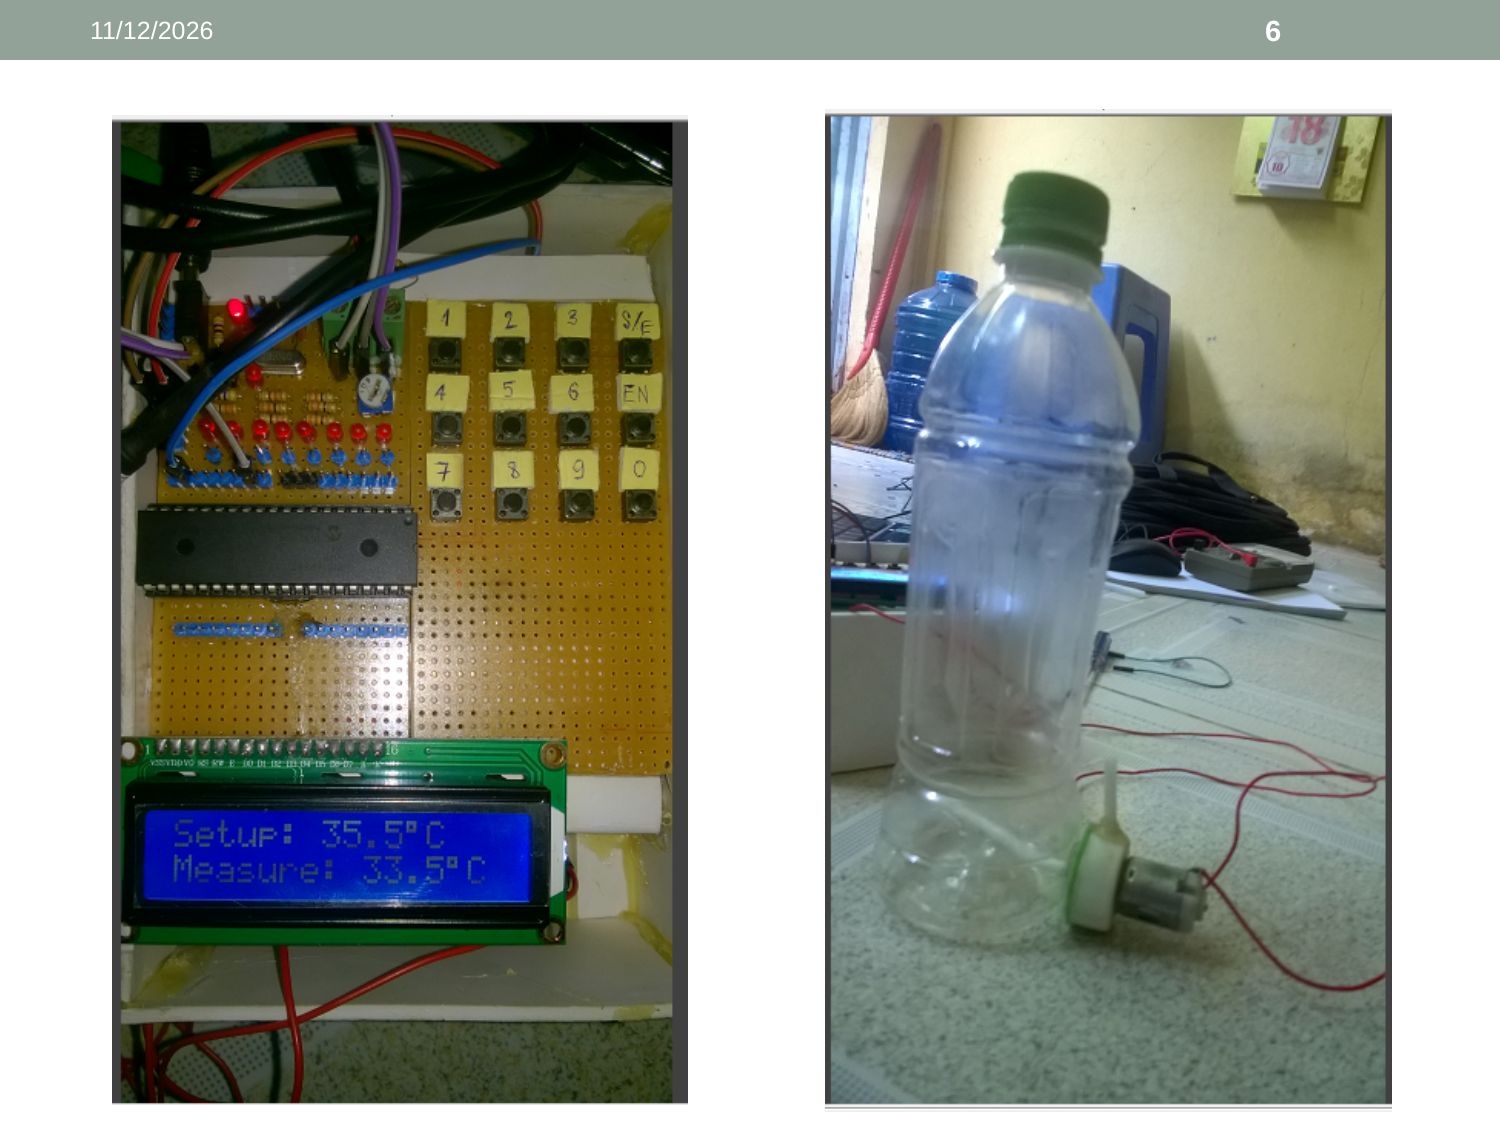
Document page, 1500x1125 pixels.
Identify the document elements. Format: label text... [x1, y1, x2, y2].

picture [824, 109, 1392, 1112]
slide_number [75, 3, 550, 57]
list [112, 115, 688, 1106]
slide_number 6 [1250, 3, 1425, 57]
